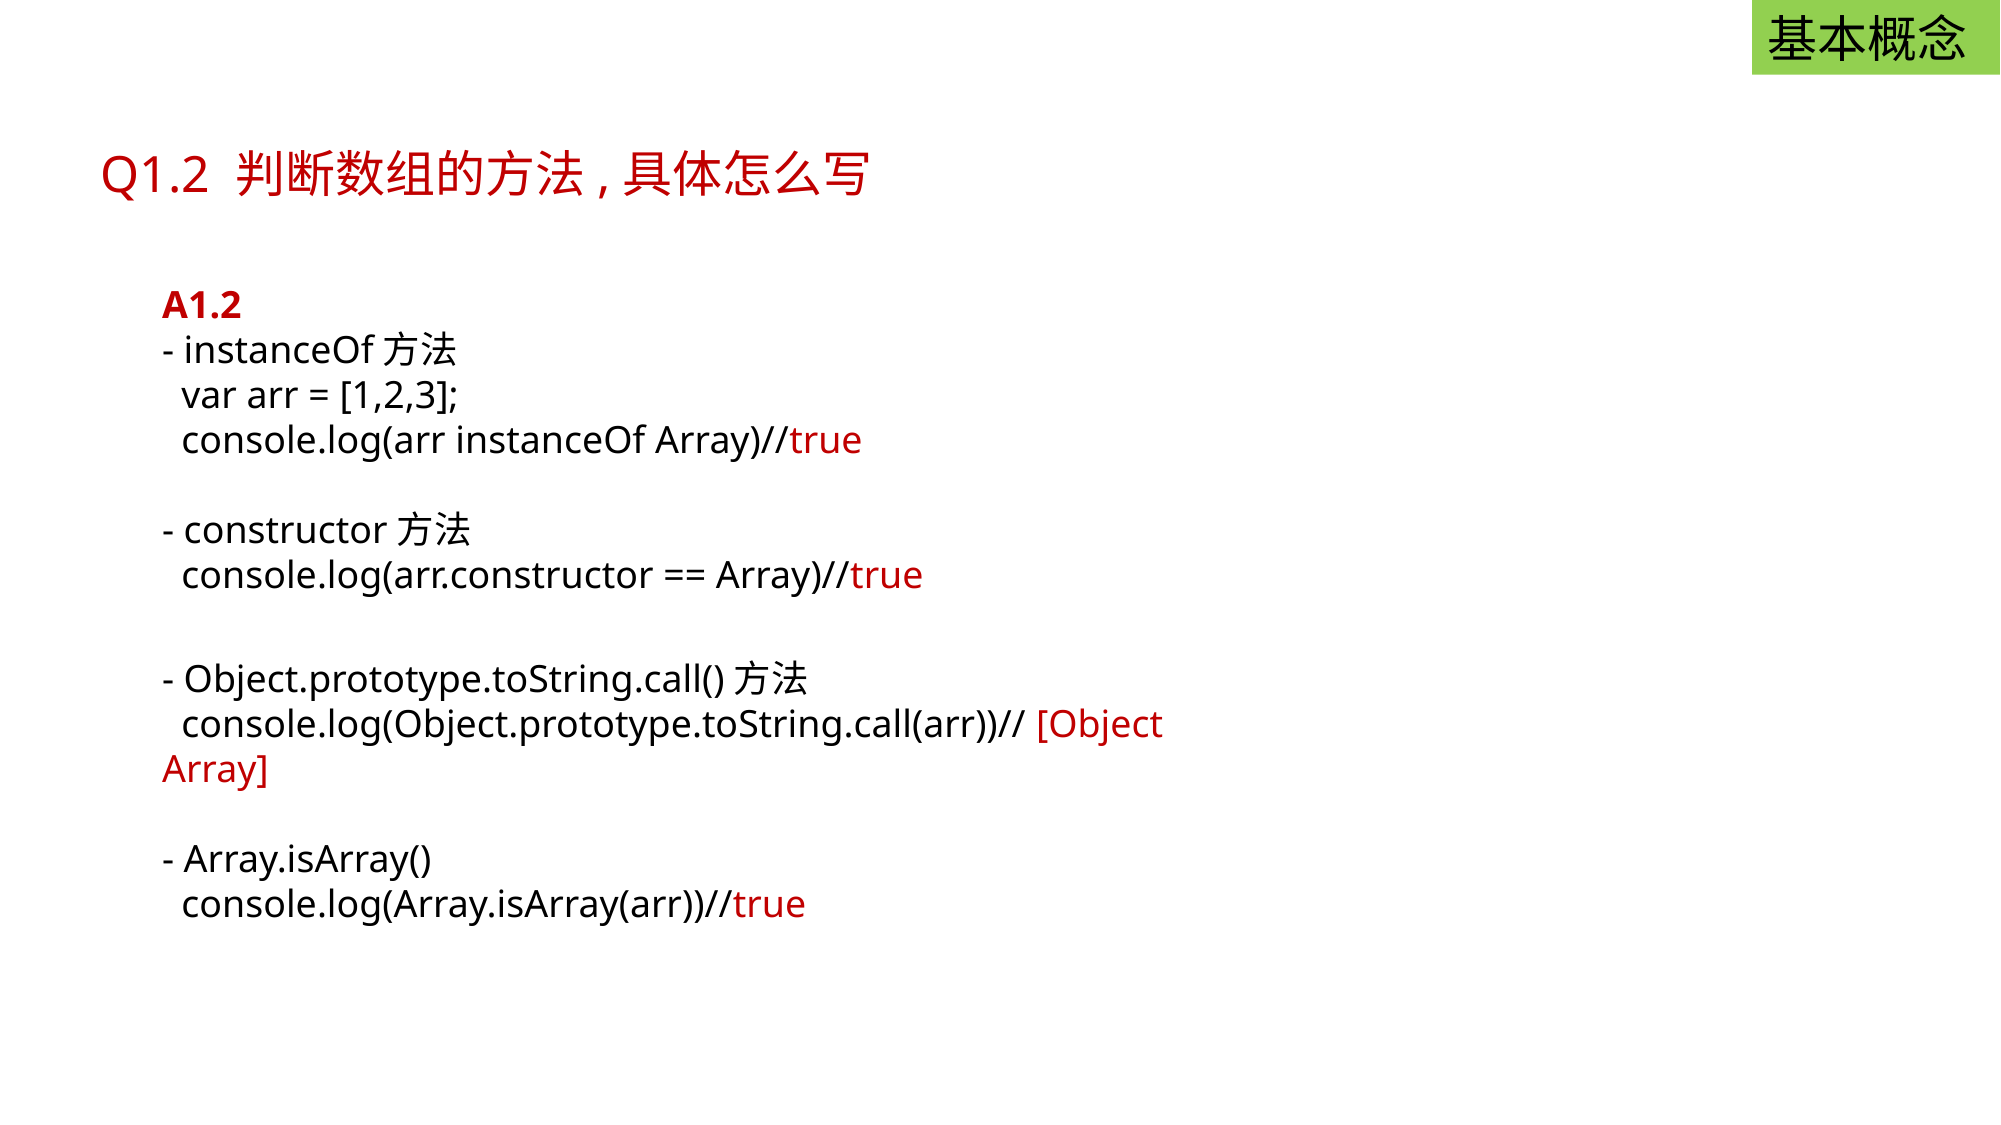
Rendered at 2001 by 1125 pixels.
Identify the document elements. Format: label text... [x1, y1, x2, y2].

text_box A1.2 - instanceOf方法 var arr = [1,2,3]; console.log(arr instanceOf Array)//true - constructor方法 console.log(arr.constructor == Array)//true [147, 274, 1148, 604]
text_box 基本概念 [1752, 0, 2000, 75]
text_box - Object.prototype.toString.call()方法 console.log(Object.prototype.toString.call(arr))// [Object Array] - Array.isArray() console.log(Array.isArray(arr))//true [147, 647, 1220, 933]
text_box Q1.2 判断数组的方法,具体怎么写 [72, 134, 888, 210]
